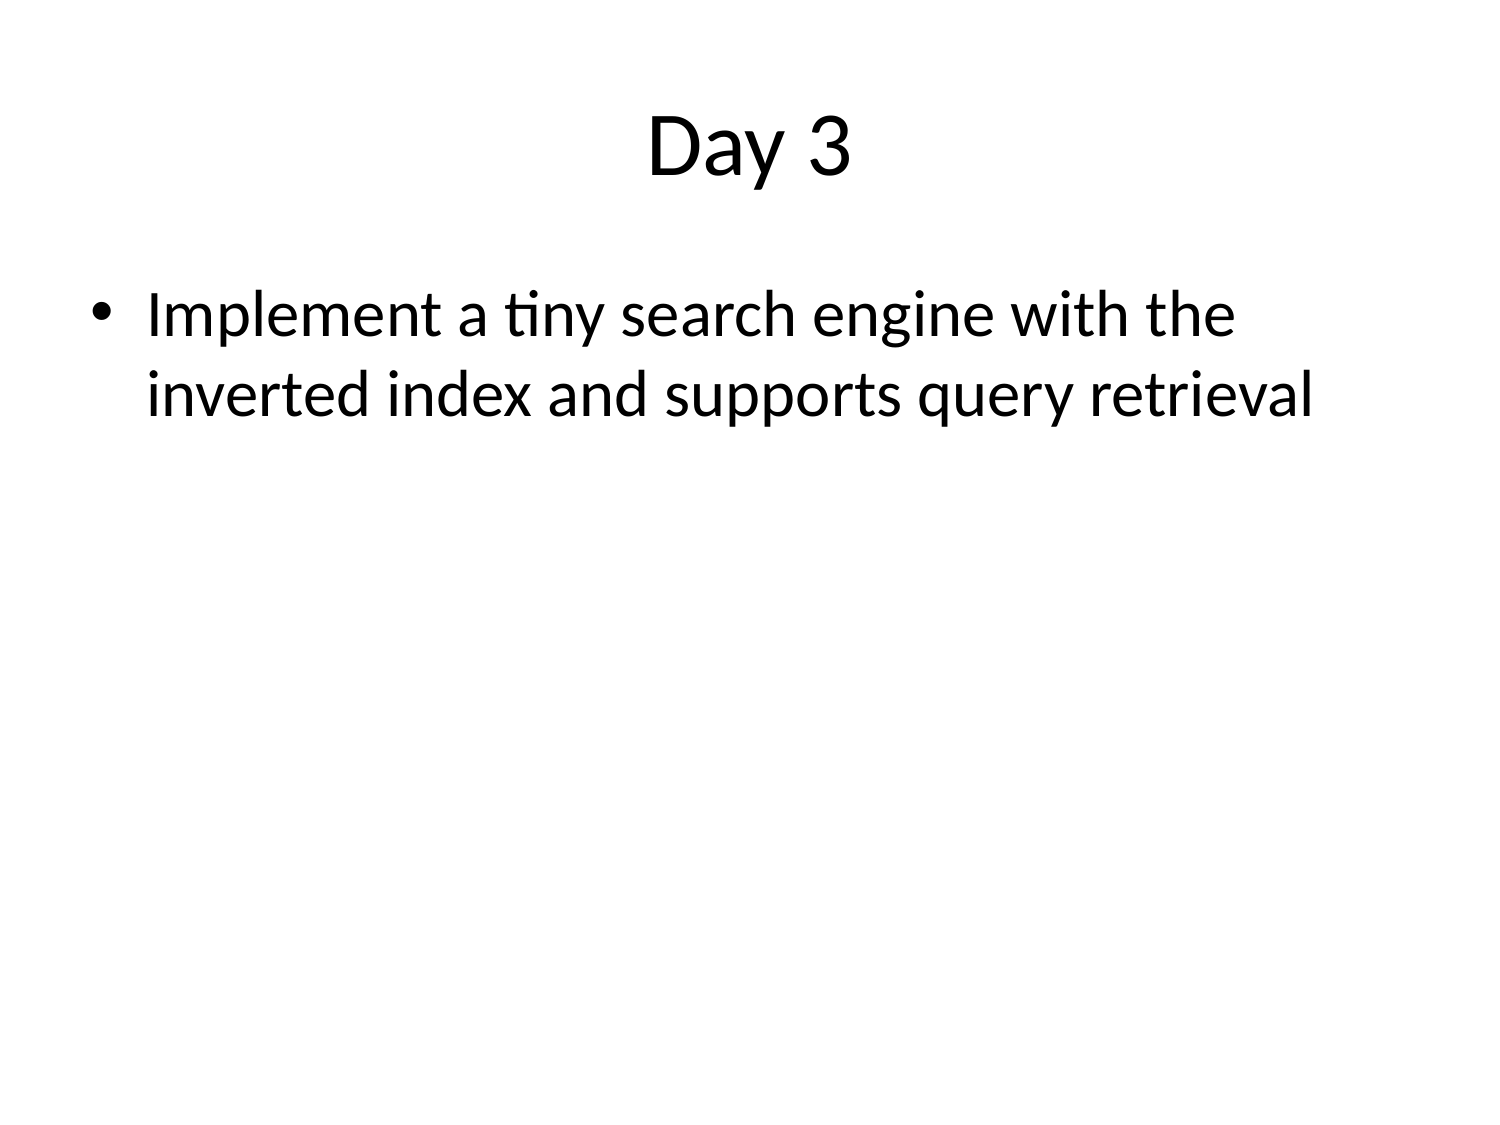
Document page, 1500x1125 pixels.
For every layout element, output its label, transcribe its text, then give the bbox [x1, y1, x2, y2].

title Day 3 [75, 45, 1425, 233]
list Implement a tiny search engine with the inverted index and supports query retrieval [75, 262, 1425, 1005]
